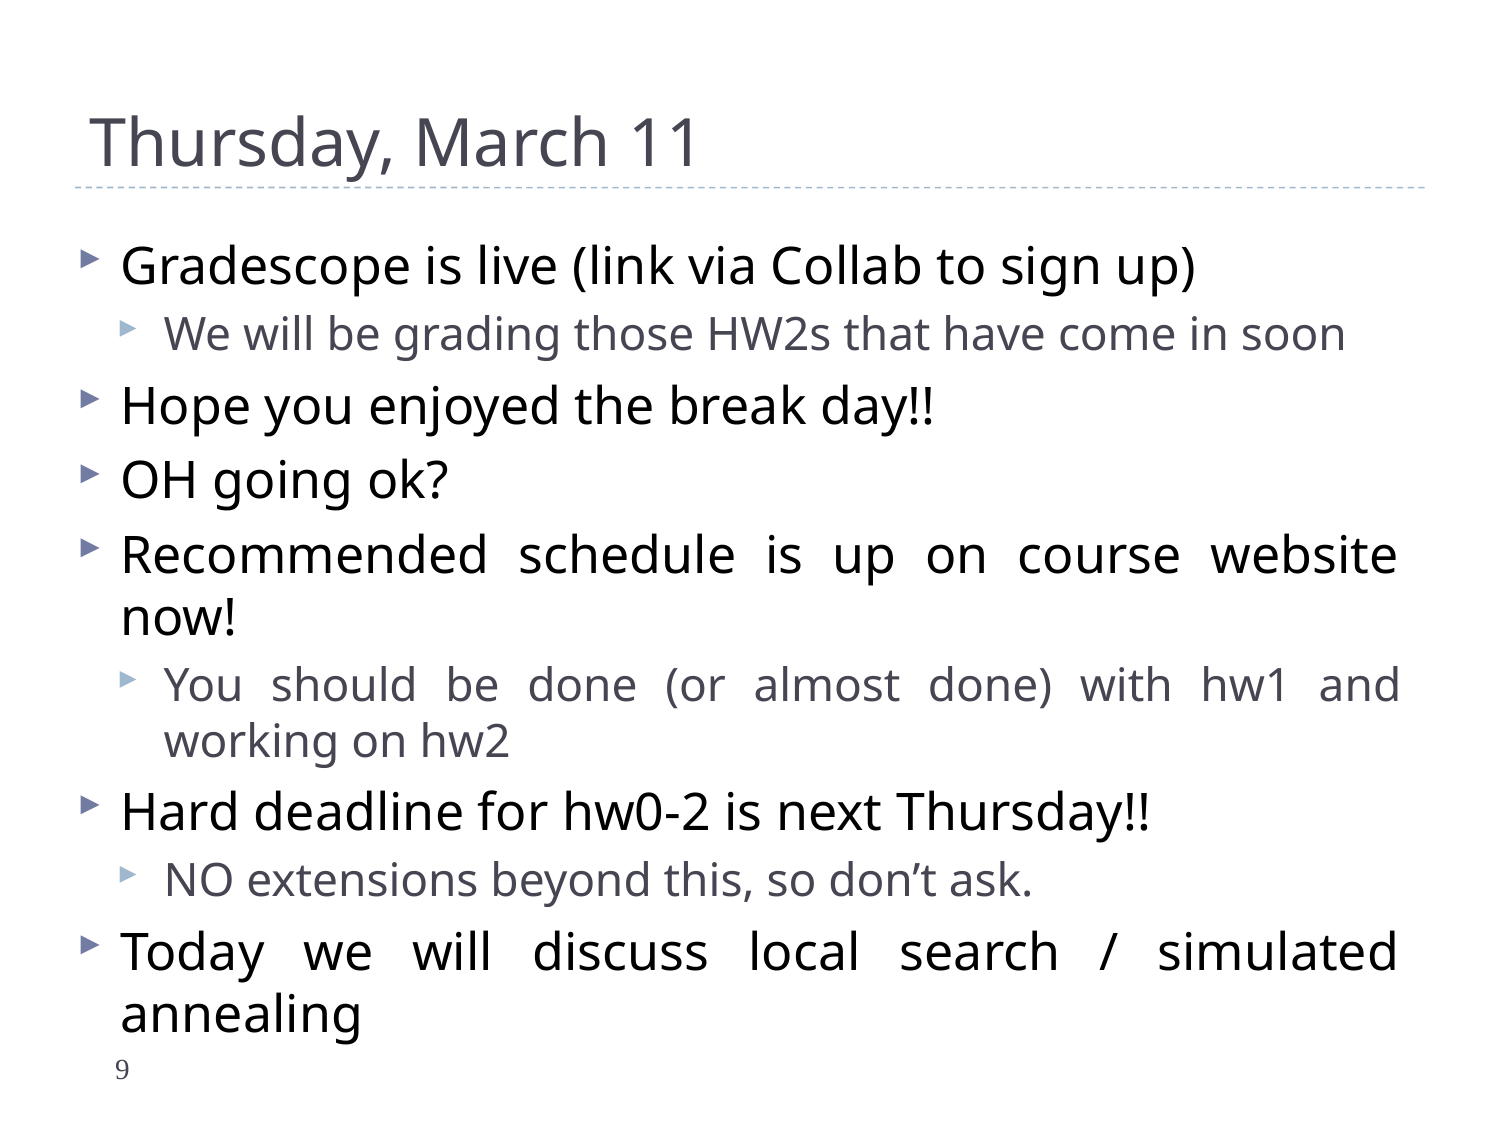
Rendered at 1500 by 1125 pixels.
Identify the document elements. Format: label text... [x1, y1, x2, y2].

slide_number 9 [100, 1042, 426, 1103]
title Thursday, March 11 [75, 24, 1425, 188]
list Gradescope is live (link via Collab to sign up) We will be grading those HW2s that have come in soon Hope you enjoyed the break day!! OH going ok? Recommended schedule is up on course website now! You should be done (or almost done) with hw1 and working on hw2 Hard deadline for hw0-2 is next Thursday!! NO extensions beyond this, so don’t ask. Today we will discuss local search / simulated annealing [62, 224, 1417, 1063]
